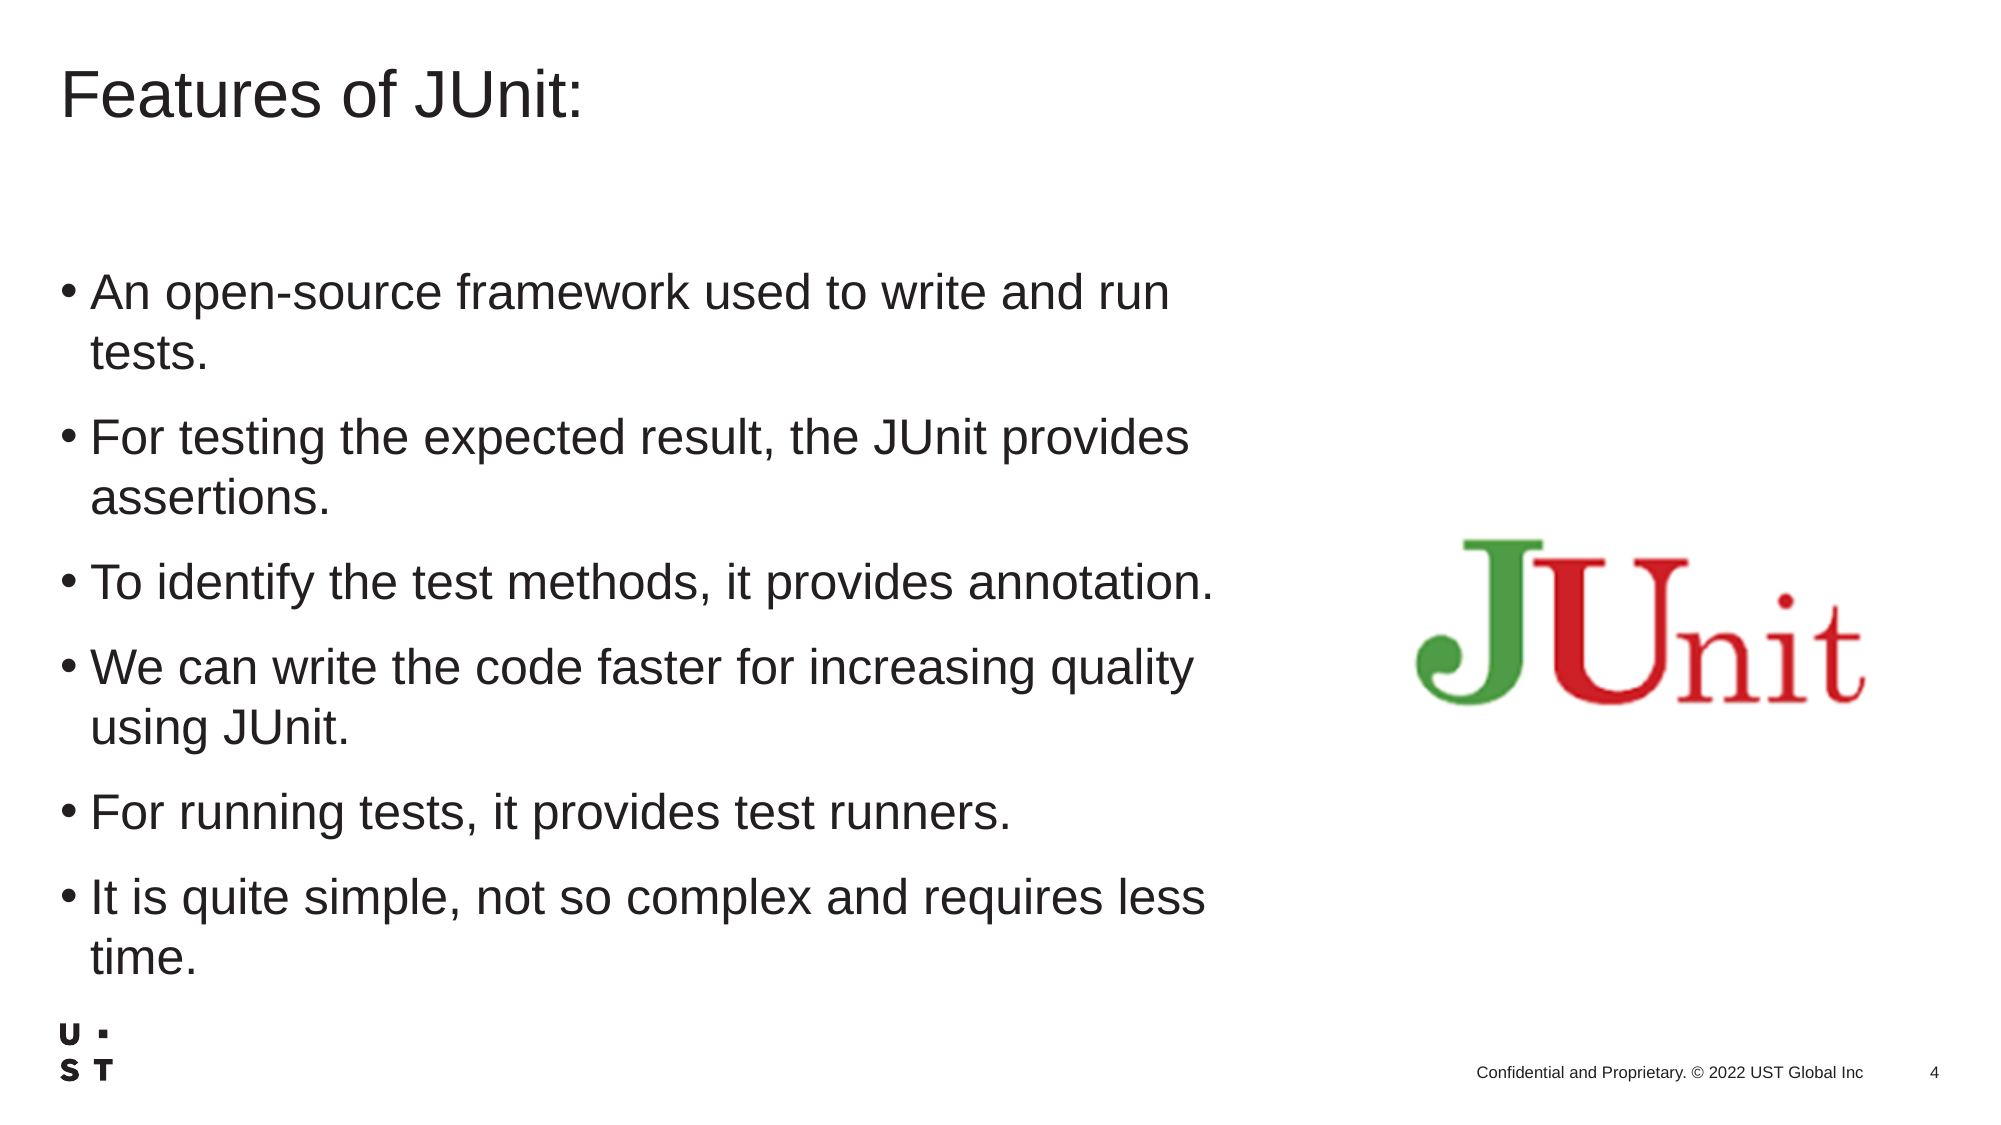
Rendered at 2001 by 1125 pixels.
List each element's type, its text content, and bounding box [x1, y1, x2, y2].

list An open-source framework used to write and run tests. For testing the expected result, the JUnit provides assertions. To identify the test methods, it provides annotation. We can write the code faster for increasing quality using JUnit. For running tests, it provides test runners. It is quite simple, not so complex and requires less time. [60, 259, 1296, 958]
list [1398, 403, 1889, 894]
title Features of JUnit: [60, 60, 1940, 210]
